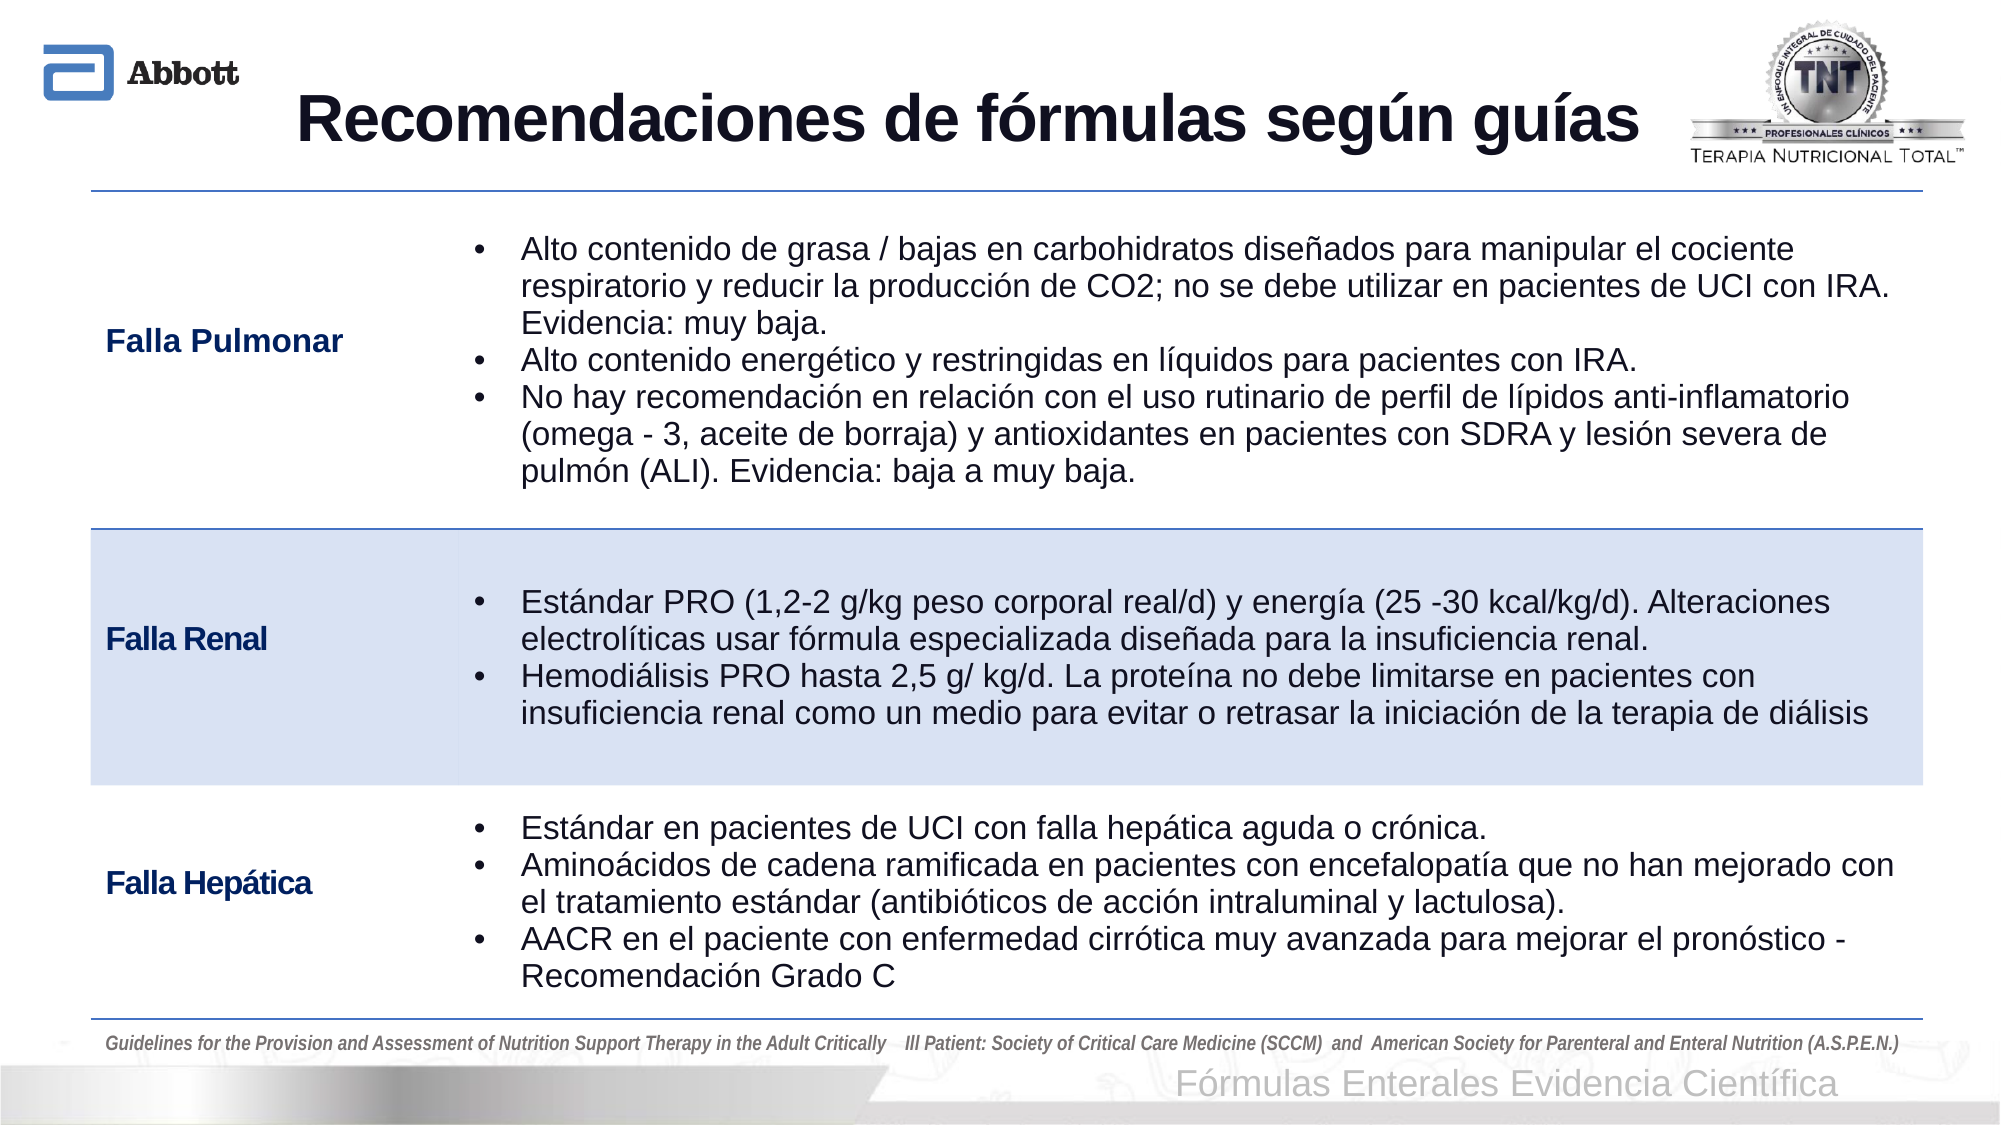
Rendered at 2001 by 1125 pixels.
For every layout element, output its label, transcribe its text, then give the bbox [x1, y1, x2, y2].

text_box Guidelines for the Provision and Assessment of Nutrition Support Therapy in the Adult Critically Ill Patient: Society of Critical Care Medicine (SCCM) and American Society for Parenteral and Enteral Nutrition (A.S.P.E.N.) [90, 997, 1924, 1088]
table_cell Estándar en pacientes de UCI con falla hepática aguda o crónica. Aminoácidos de cadena ramificada en pacientes con encefalopatía que no han mejorado con el tratamiento estándar (antibióticos de acción intraluminal y lactulosa). AACR en el paciente con enfermedad cirrótica muy avanzada para mejorar el pronóstico -Recomendación Grado C [459, 785, 1923, 997]
table_header Falla Pulmonar [91, 192, 459, 528]
table_header Alto contenido de grasa / bajas en carbohidratos diseñados para manipular el cociente respiratorio y reducir la producción de CO2; no se debe utilizar en pacientes de UCI con IRA. Evidencia: muy baja. Alto contenido energético y restringidas en líquidos para pacientes con IRA. No hay recomendación en relación con el uso rutinario de perfil de lípidos anti-inflamatorio (omega - 3, aceite de borraja) y antioxidantes en pacientes con SDRA y lesión severa de pulmón (ALI). Evidencia: baja a muy baja. [459, 192, 1923, 528]
list [1006, 186, 2000, 797]
table_cell Falla Renal [91, 530, 459, 785]
table_cell Estándar PRO (1,2-2 g/kg peso corporal real/d) y energía (25 -30 kcal/kg/d). Alteraciones electrolíticas usar fórmula especializada diseñada para la insuficiencia renal. Hemodiálisis PRO hasta 2,5 g/ kg/d. La proteína no debe limitarse en pacientes con insuficiencia renal como un medio para evitar o retrasar la iniciación de la terapia de diálisis [459, 530, 1923, 785]
text_box Recomendaciones de fórmulas según guías [68, 67, 1870, 162]
title [425, 0, 1863, 67]
picture [0, 0, 2001, 1125]
table_cell Falla Hepática [91, 785, 459, 997]
